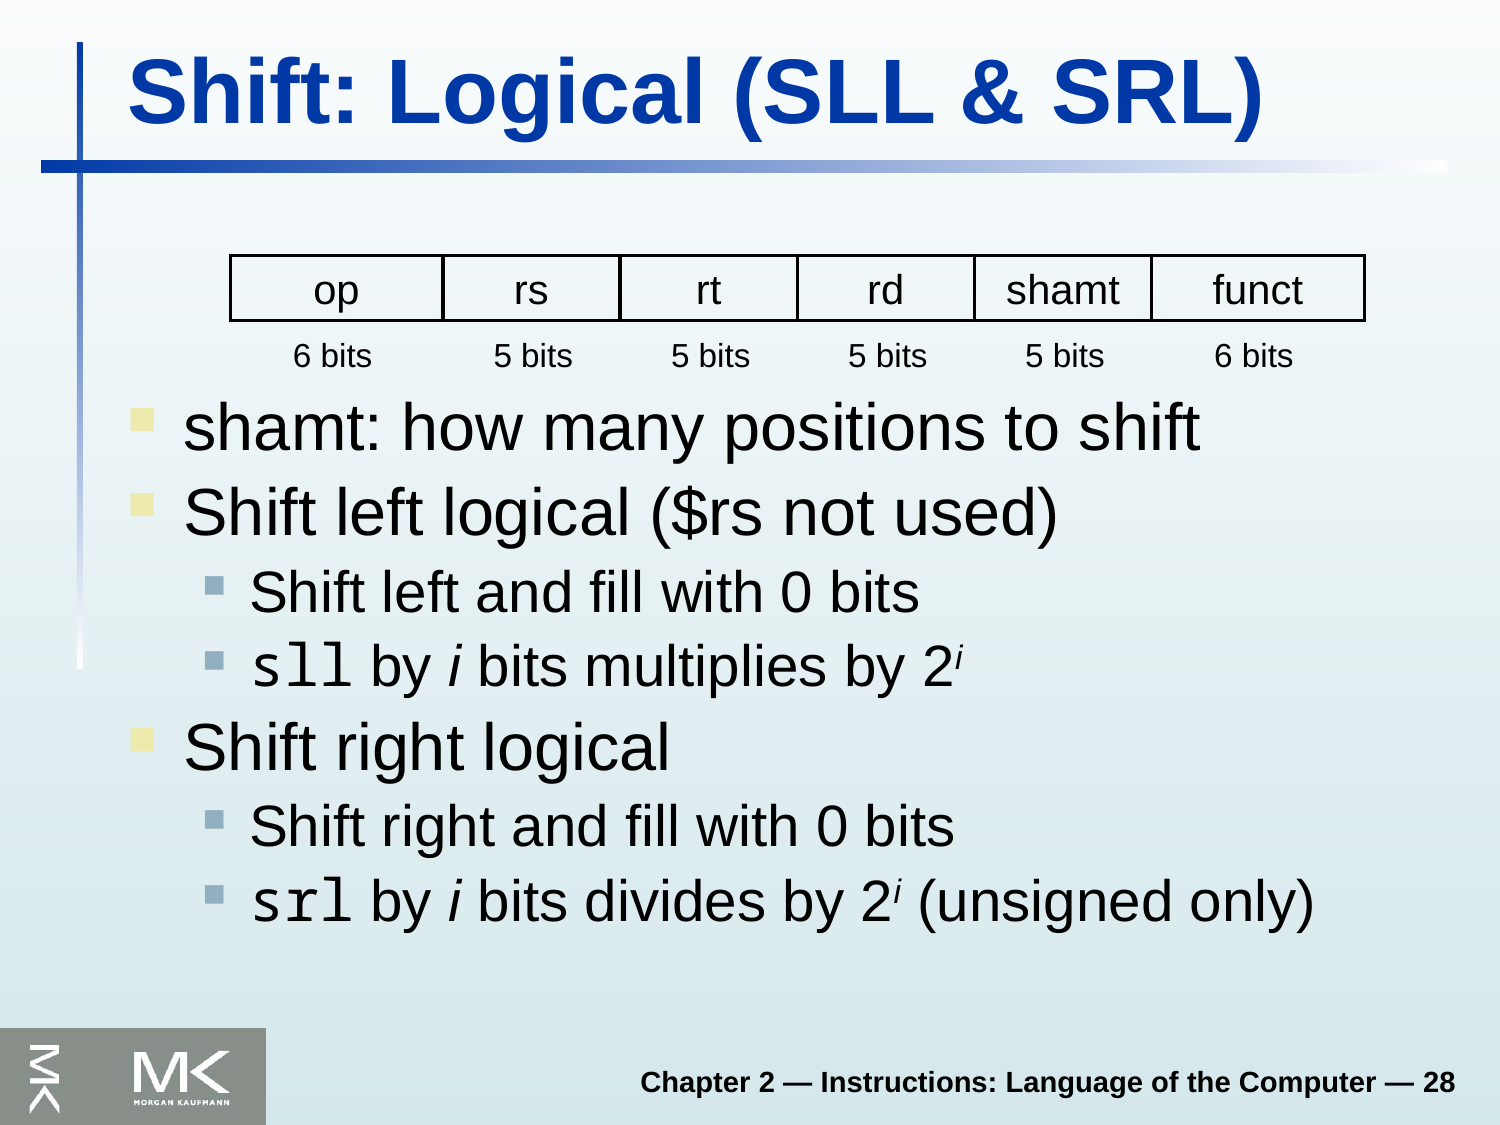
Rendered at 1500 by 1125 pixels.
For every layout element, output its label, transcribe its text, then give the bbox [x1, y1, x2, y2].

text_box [229, 255, 1365, 383]
title Shift: Logical (SLL & SRL) [112, 22, 1468, 149]
picture [0, 1028, 266, 1125]
list shamt: how many positions to shift Shift left logical ($rs not used) Shift left and fill with 0 bits sll by i bits multiplies by 2i Shift right logical Shift right and fill with 0 bits srl by i bits divides by 2i (unsigned only) [112, 385, 1469, 1024]
footer Chapter 2 — Instructions: Language of the Computer — 28 [277, 1046, 1471, 1106]
